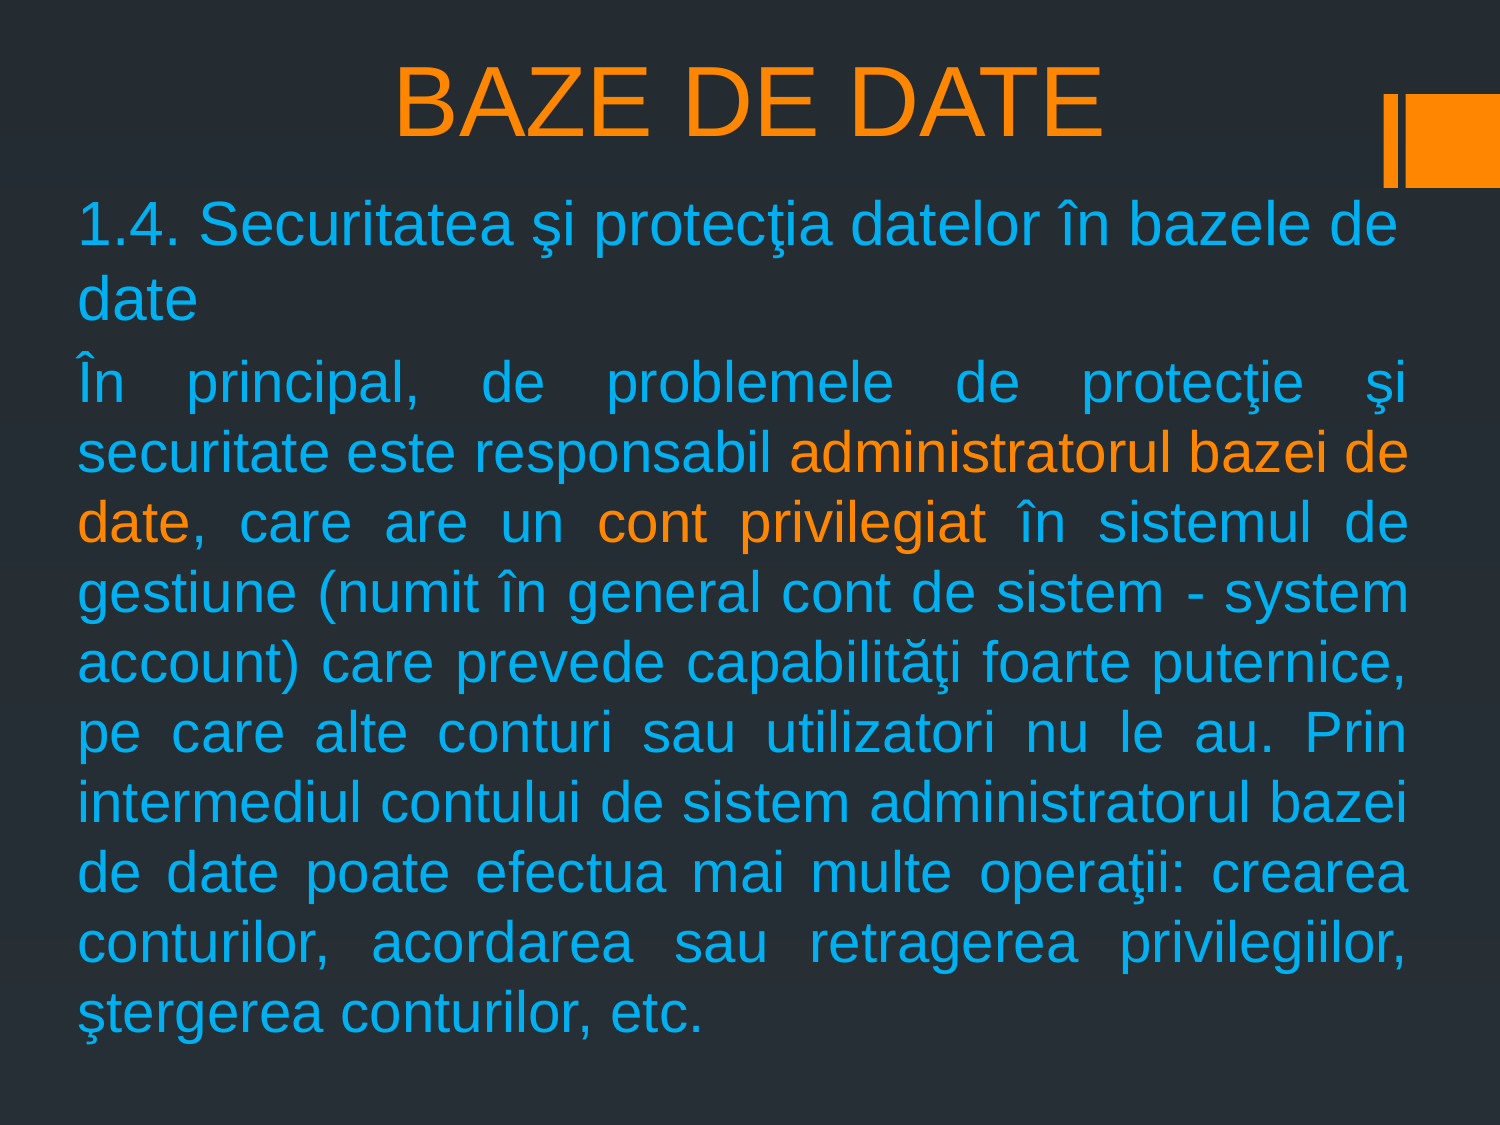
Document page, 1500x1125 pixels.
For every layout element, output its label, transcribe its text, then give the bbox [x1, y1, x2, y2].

subtitle 1.4. Securitatea şi protecţia datelor în bazele de date În principal, de problemele de protecţie şi securitate este responsabil administratorul bazei de date, care are un cont privilegiat în sistemul de gestiune (numit în general cont de sistem - system account) care prevede capabilităţi foarte puternice, pe care alte conturi sau utilizatori nu le au. Prin intermediul contului de sistem administratorul bazei de date poate efectua mai multe operaţii: crearea conturilor, acordarea sau retragerea privilegiilor, ştergerea conturilor, etc. [62, 174, 1425, 1050]
title BAZE DE DATE [112, 0, 1388, 164]
